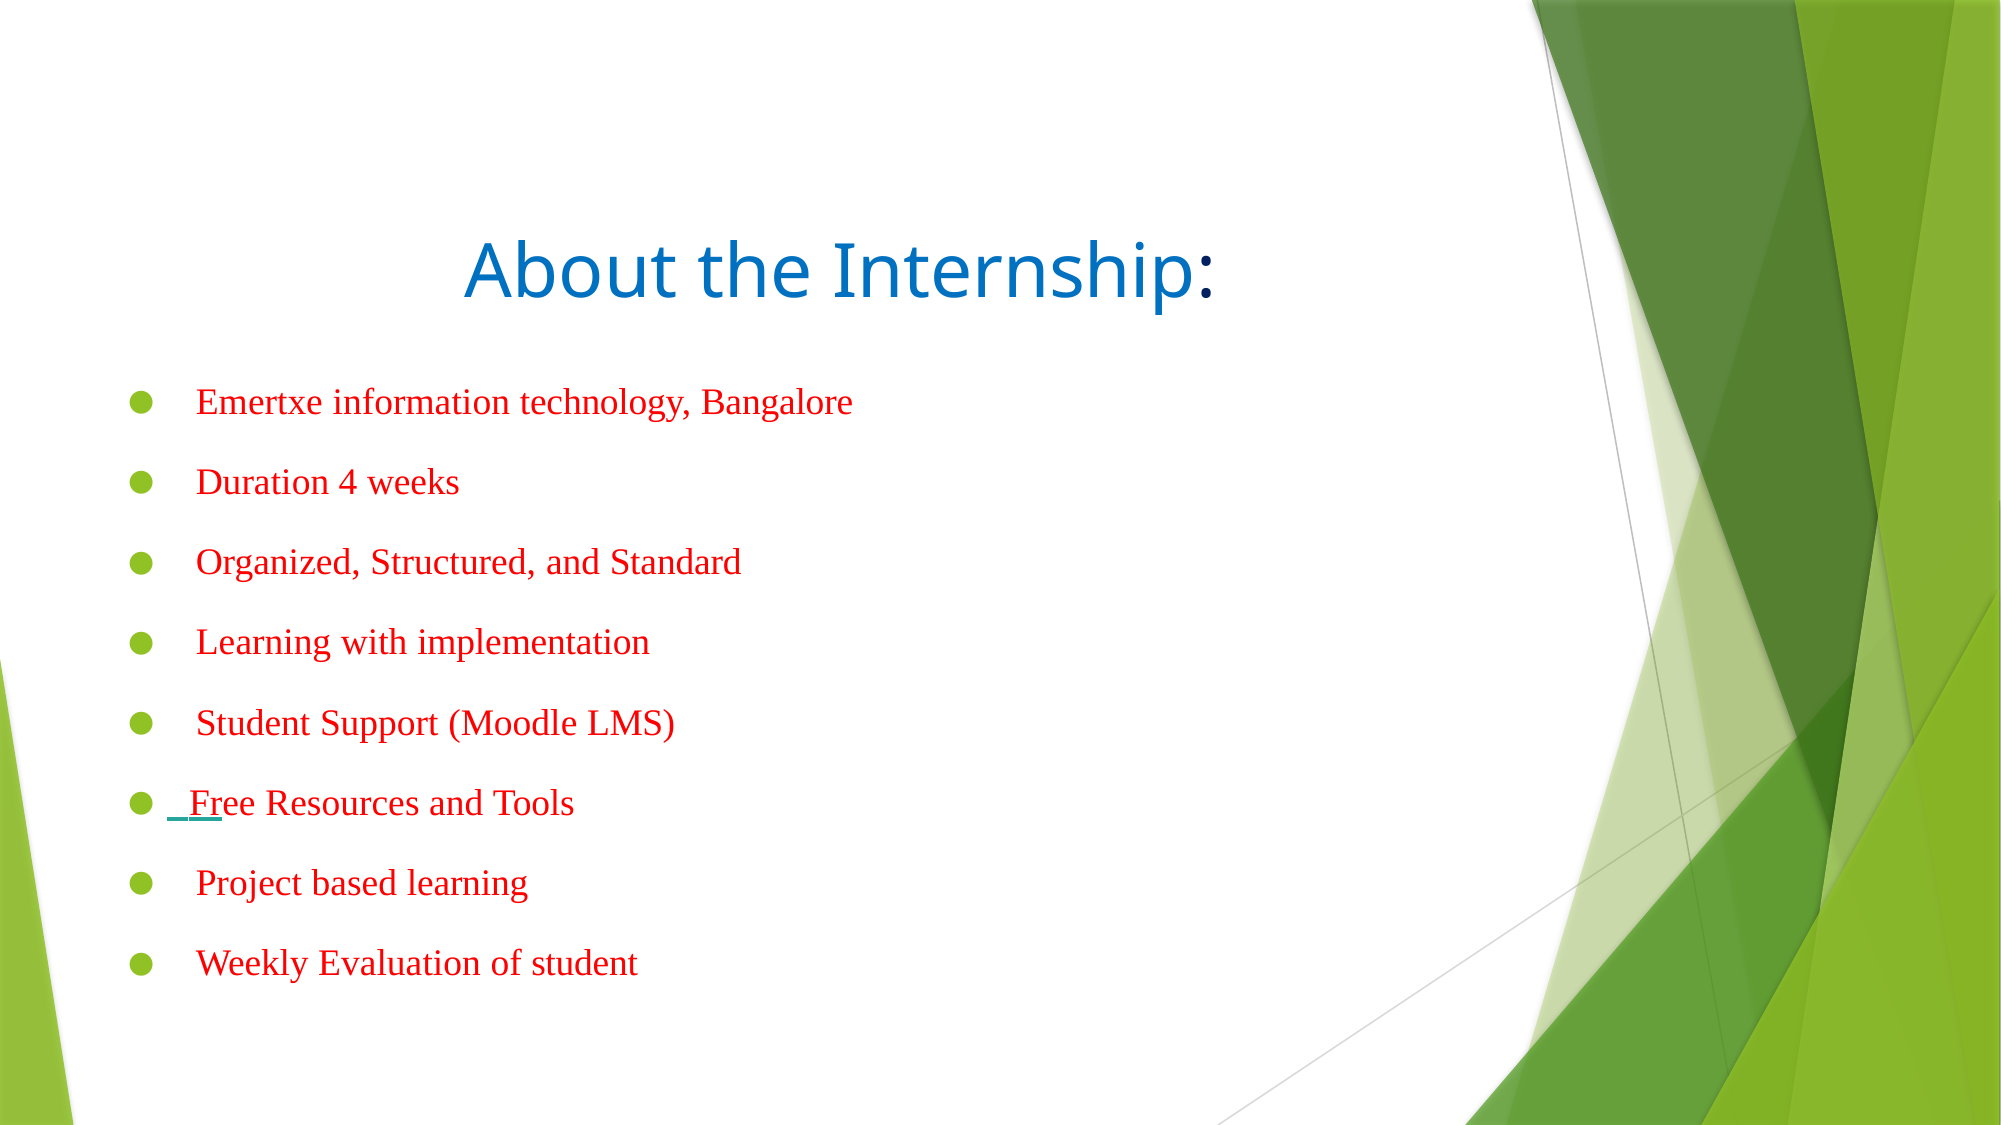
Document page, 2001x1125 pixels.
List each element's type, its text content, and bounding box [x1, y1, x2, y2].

list Emertxe information technology, Bangalore Duration 4 weeks Organized, Structured, and Standard Learning with implementation Student Support (Moodle LMS) Free Resources and Tools Project based learning Weekly Evaluation of student [111, 354, 1522, 1038]
title About the Internship: [449, 214, 1234, 333]
